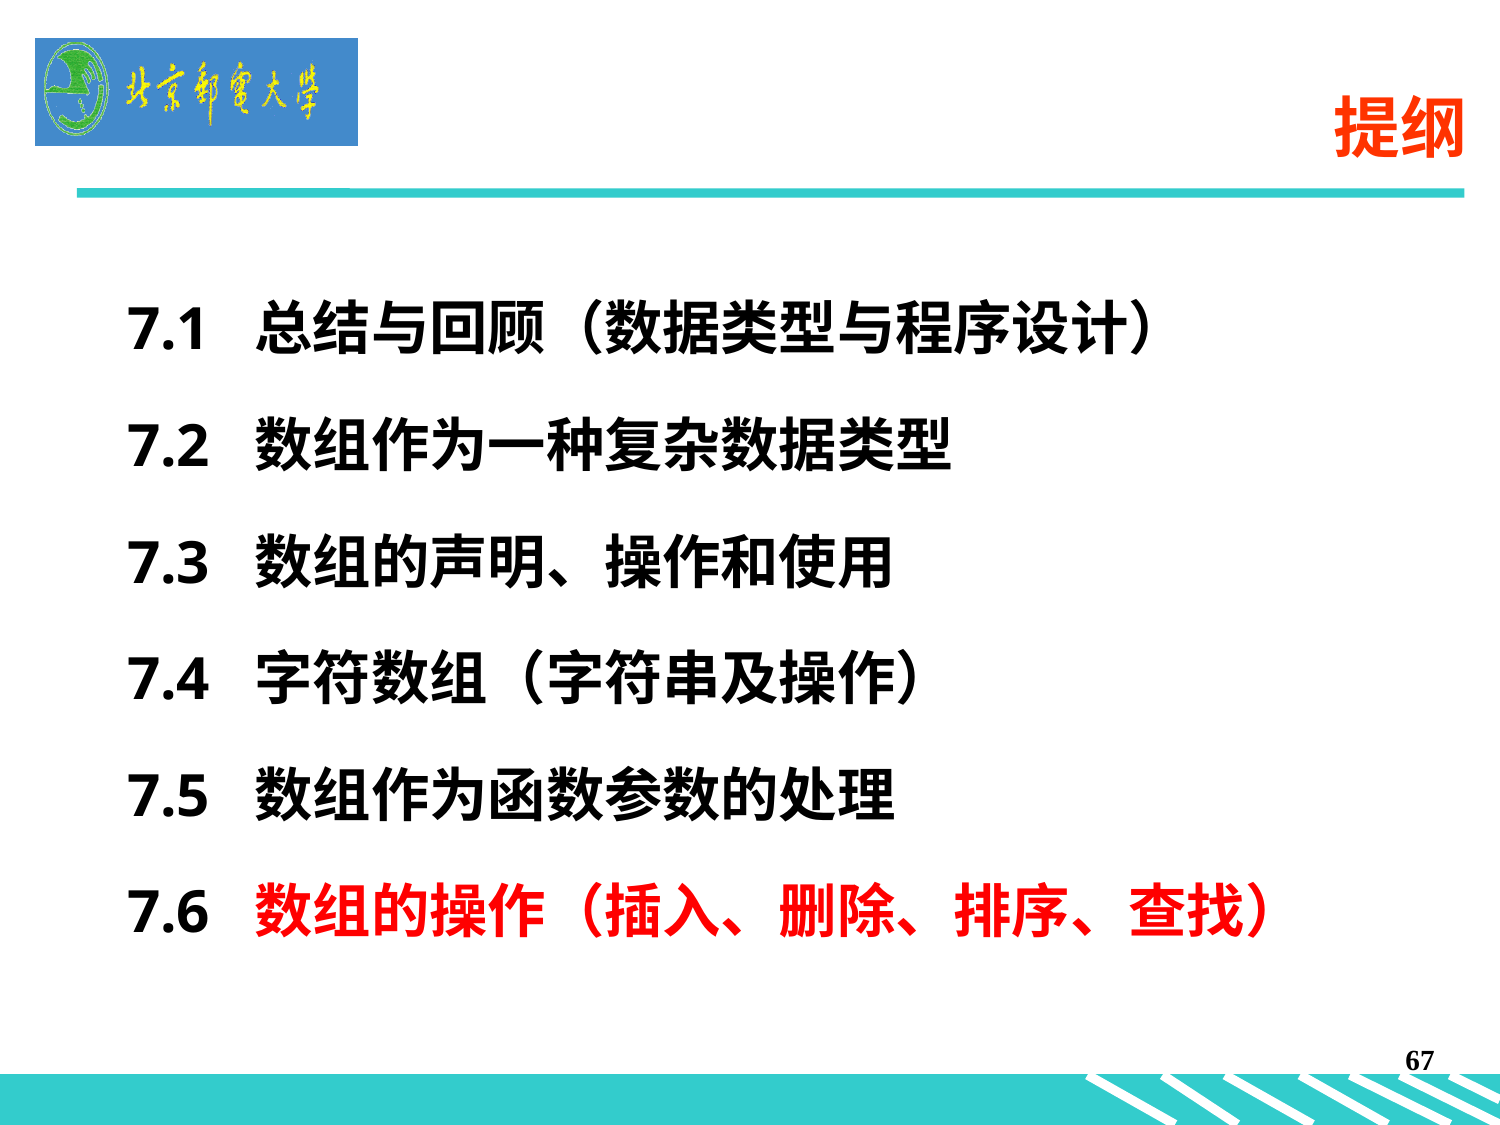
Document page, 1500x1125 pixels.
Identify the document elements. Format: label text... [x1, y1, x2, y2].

title 提纲 [207, 66, 1483, 185]
slide_number 67 [1137, 1037, 1450, 1113]
list 7.1 总结与回顾（数据类型与程序设计） 7.2 数组作为一种复杂数据类型 7.3 数组的声明、操作和使用 7.4 字符数组（字符串及操作） 7.5 数组作为函数参数的处理 7.6 数组的操作（插入、删除、排序、查找） [112, 248, 1388, 940]
picture [34, 37, 358, 146]
